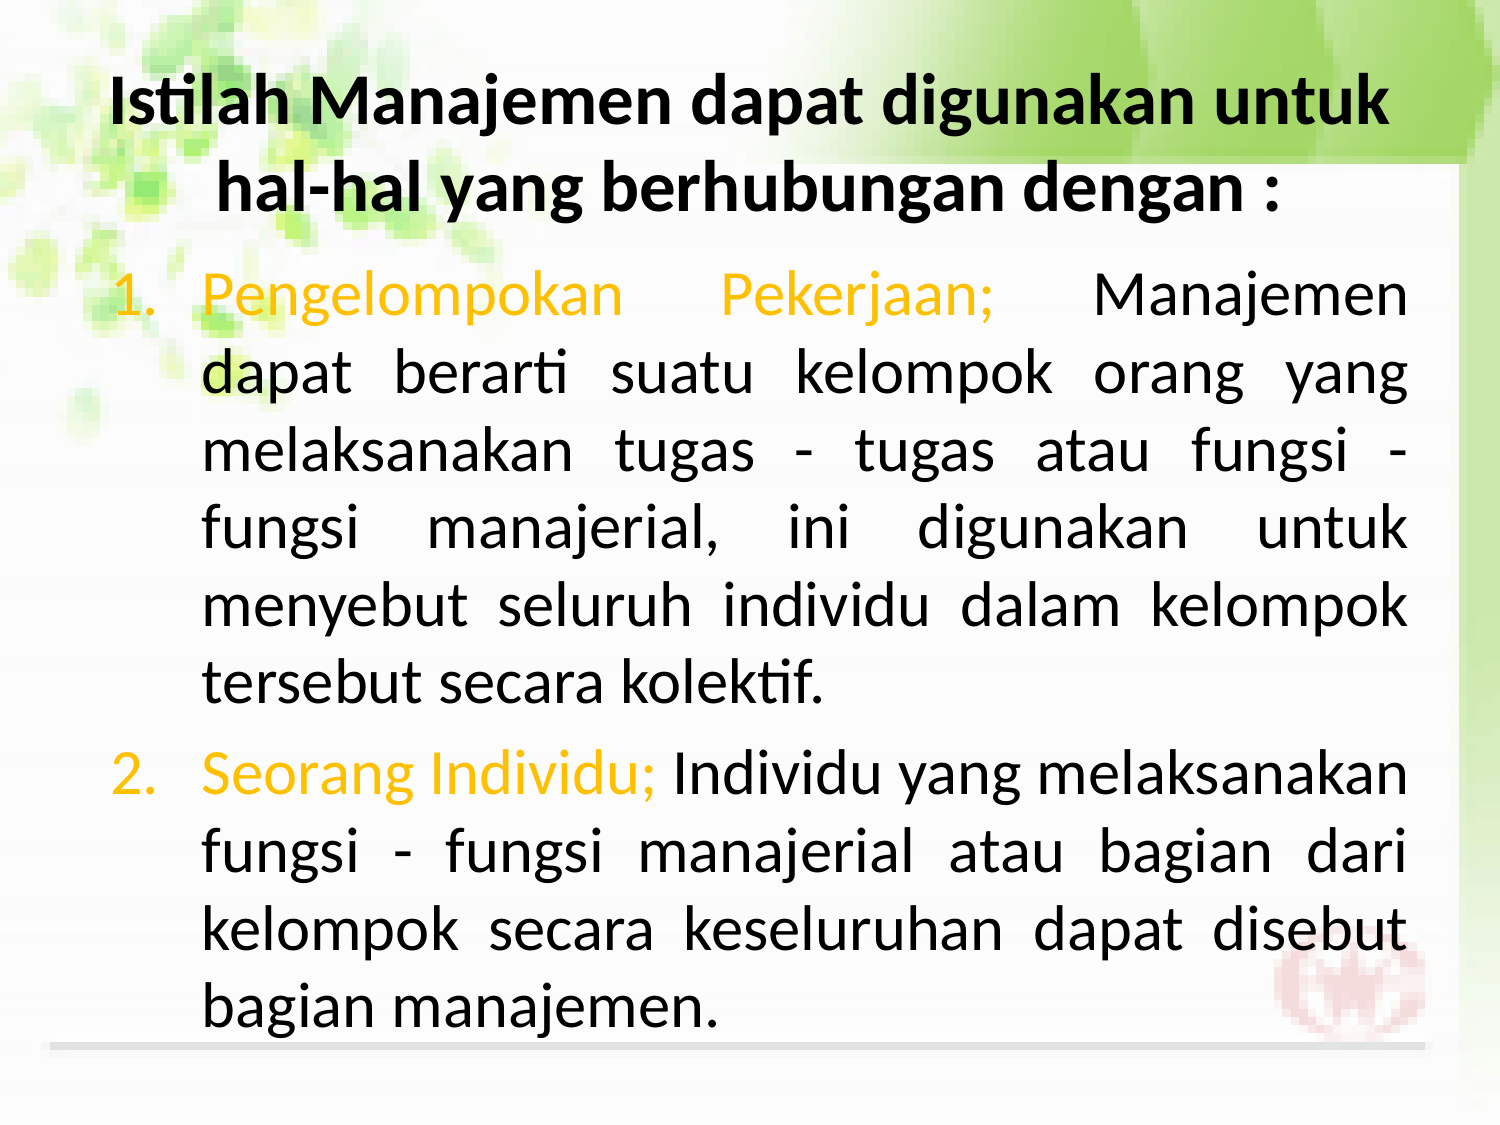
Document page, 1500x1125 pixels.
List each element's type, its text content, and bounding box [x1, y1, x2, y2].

list Pengelompokan Pekerjaan; Manajemen dapat berarti suatu kelompok orang yang melaksanakan tugas - tugas atau fungsi - fungsi manajerial, ini digunakan untuk menyebut seluruh individu dalam kelompok tersebut secara kolektif. Seorang Individu; Individu yang melaksanakan fungsi - fungsi manajerial atau bagian dari kelompok secara keseluruhan dapat disebut bagian manajemen. [75, 243, 1425, 1060]
title Istilah Manajemen dapat digunakan untuk hal-hal yang berhubungan dengan : [75, 45, 1425, 233]
picture [0, 0, 1500, 1125]
